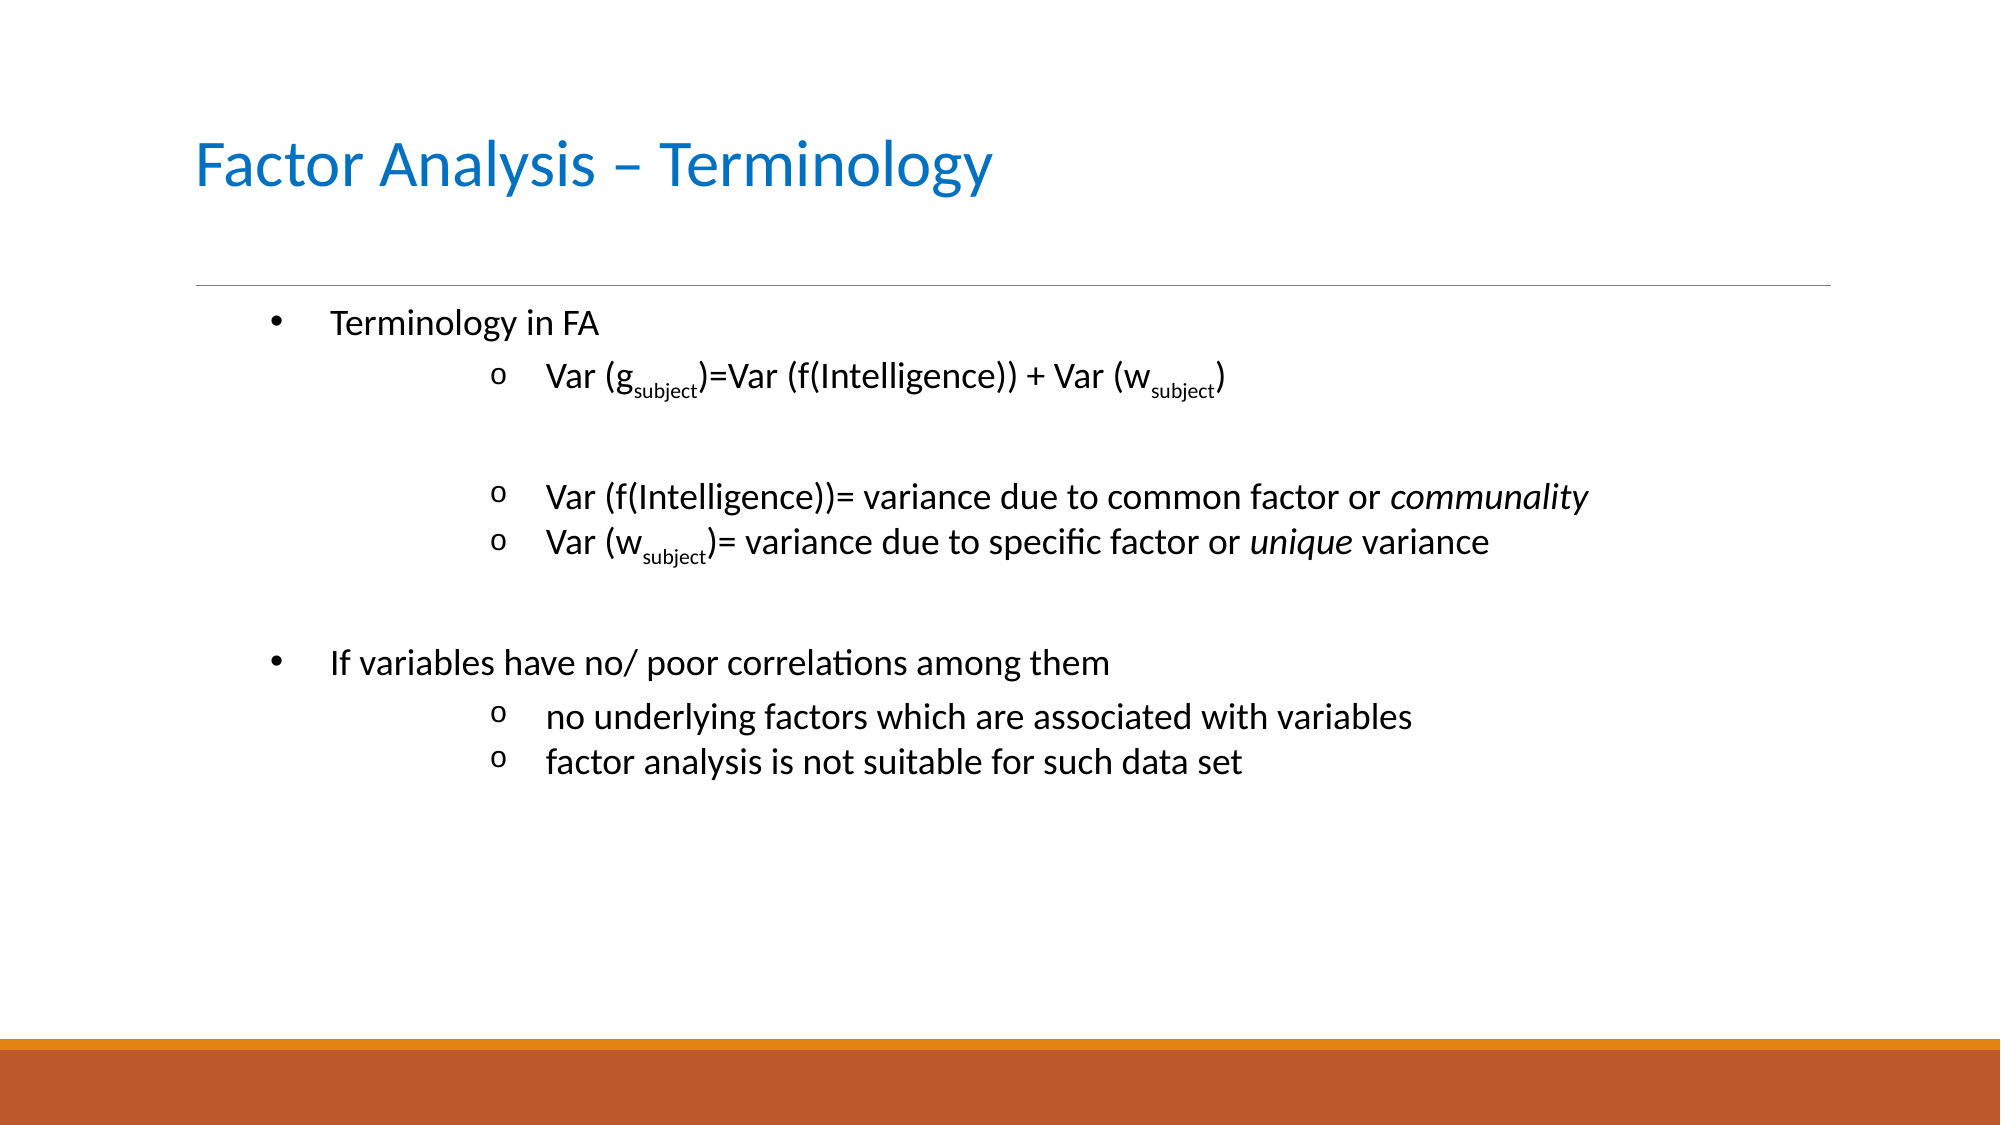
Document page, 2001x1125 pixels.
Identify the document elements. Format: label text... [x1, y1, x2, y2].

list Terminology in FA Var (gsubject)=Var (f(Intelligence)) + Var (wsubject) Var (f(Intelligence))= variance due to common factor or communality Var (wsubject)= variance due to specific factor or unique variance If variables have no/ poor correlations among them no underlying factors which are associated with variables factor analysis is not suitable for such data set [180, 290, 1830, 1032]
title Factor Analysis – Terminology [180, 47, 1830, 285]
